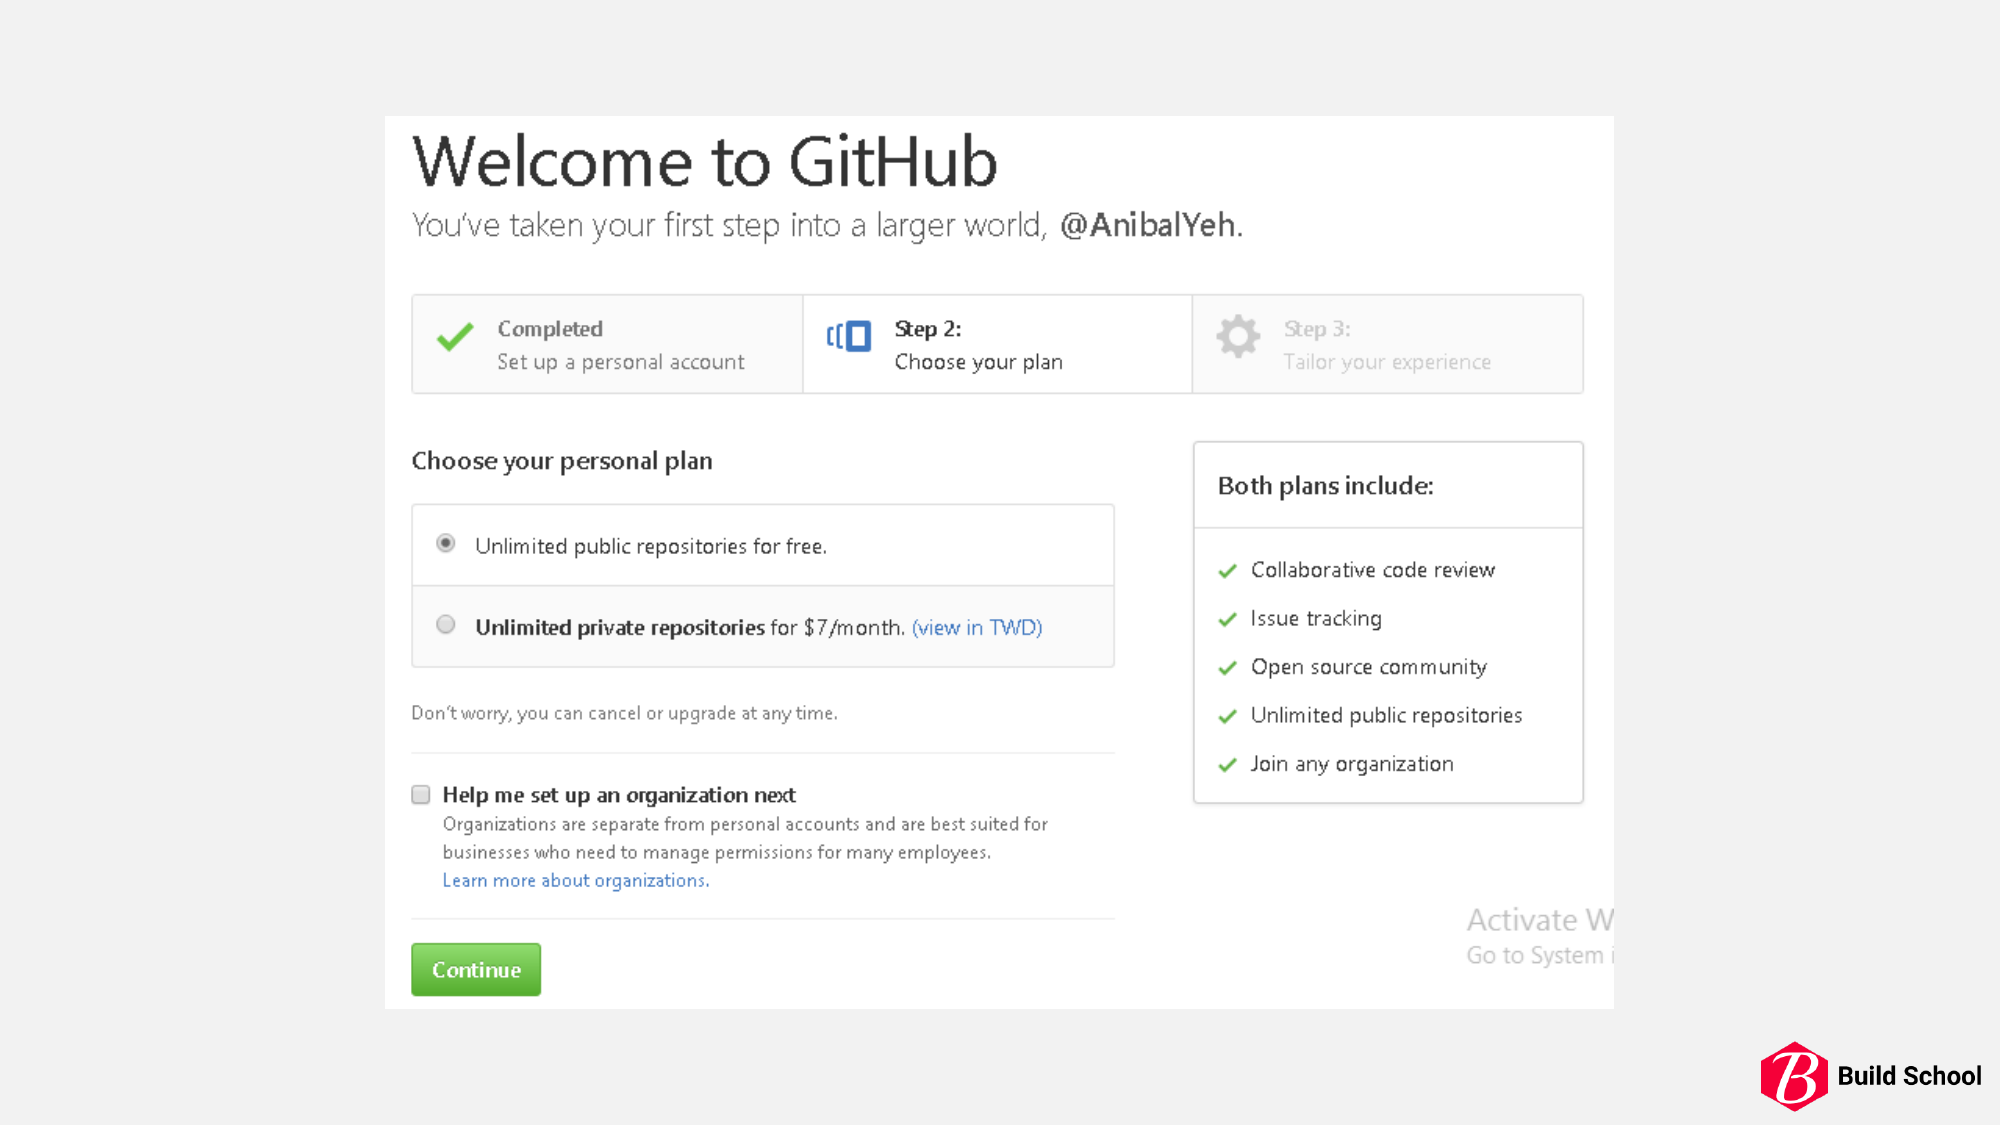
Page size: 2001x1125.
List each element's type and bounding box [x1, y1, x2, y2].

picture [1761, 1041, 1981, 1112]
picture [385, 116, 1615, 1009]
